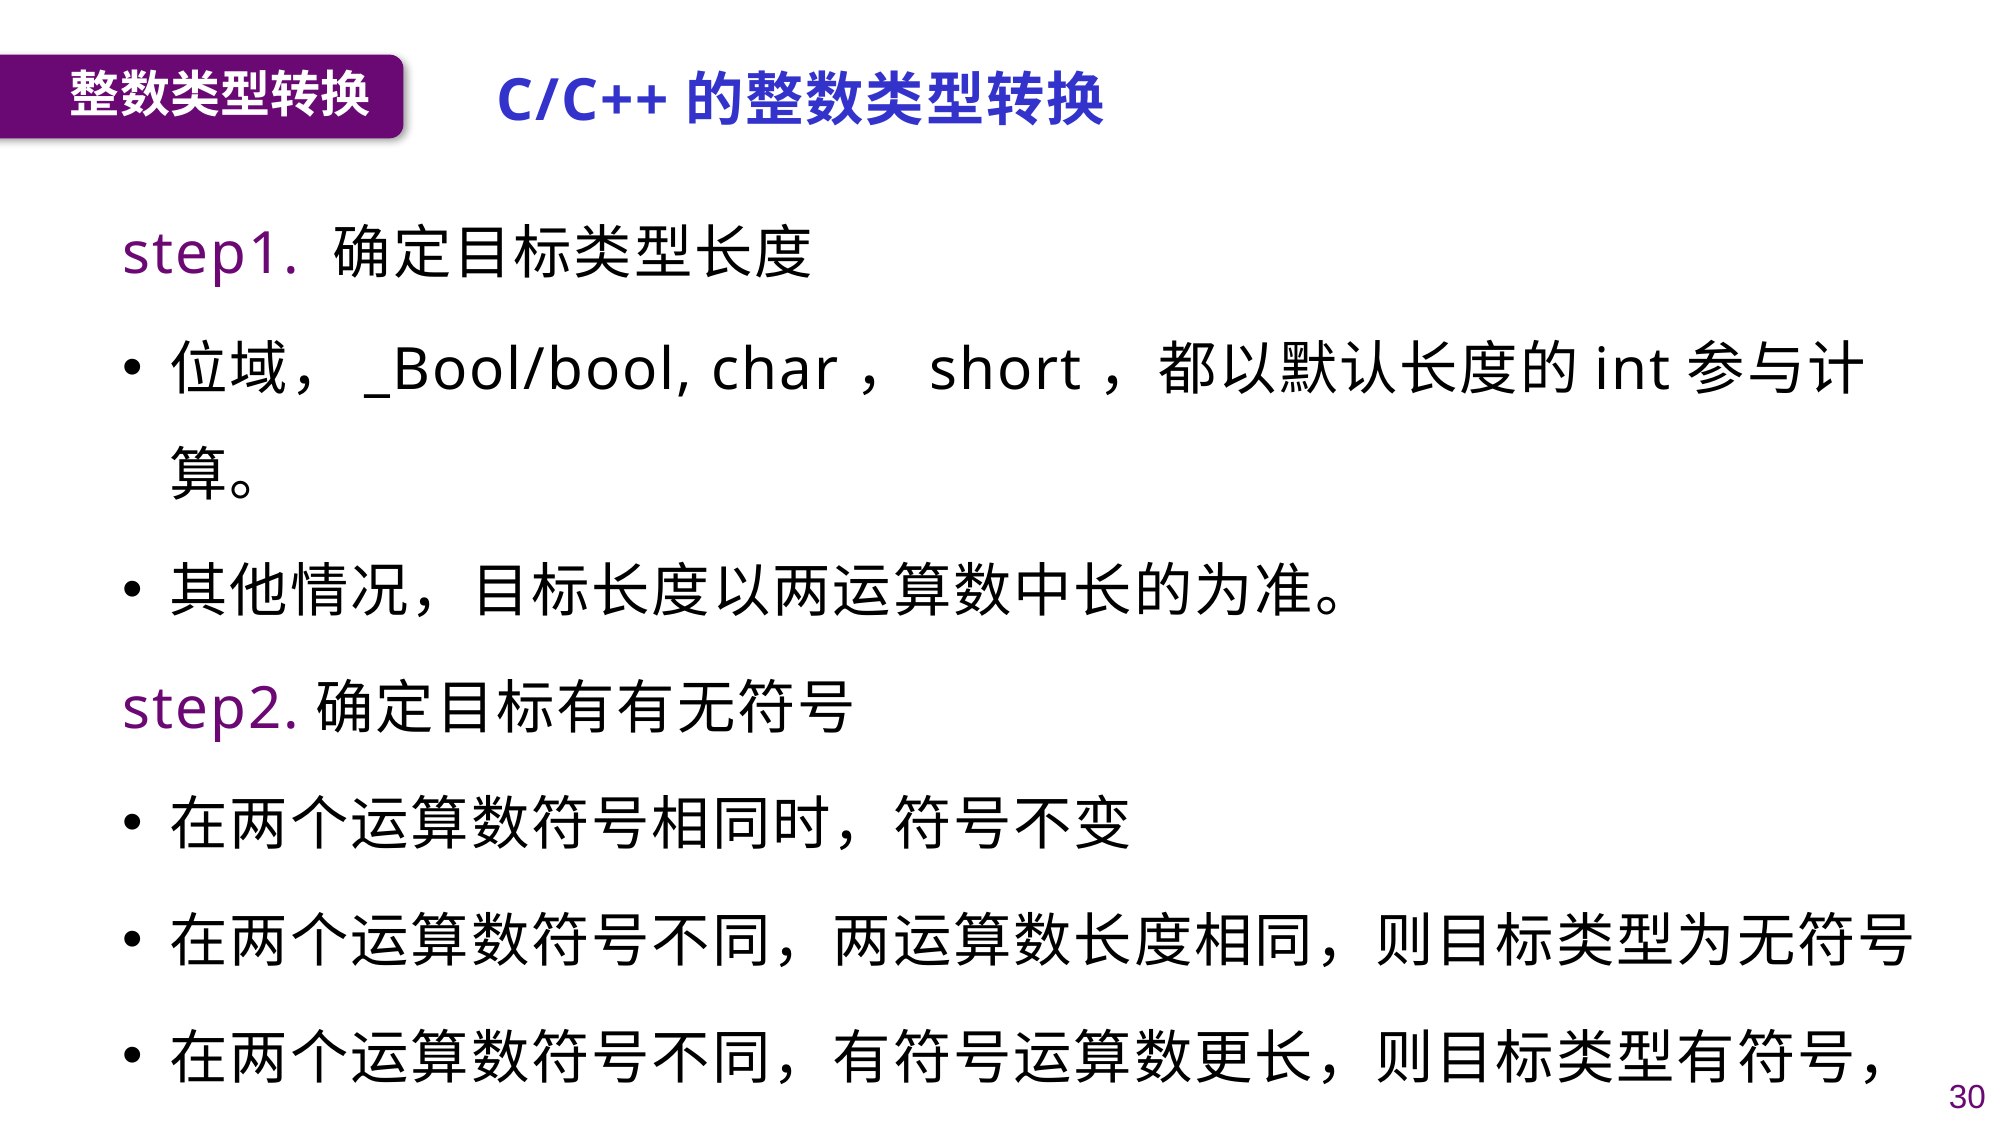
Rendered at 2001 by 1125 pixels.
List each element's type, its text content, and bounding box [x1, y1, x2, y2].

text_box 整数类型转换 [55, 54, 404, 138]
text_box C/C++的整数类型转换 [479, 52, 1122, 141]
text_box step1. 确定目标类型长度 位域，_Bool/bool, char，short，都以默认长度的int参与计算。 其他情况，目标长度以两运算数中长的为准。 step2.确定目标有有无符号 在两个运算数符号相同时，符号不变 在两个运算数符号不同，两运算数长度相同，则目标类型为无符号 在两个运算数符号不同，有符号运算数更长，则目标类型有符号，否则目标类型无符号。如32和64位下的unsigned int和long [106, 171, 1965, 1125]
text_box [0, 54, 393, 139]
slide_number 30 [1918, 1065, 2000, 1125]
